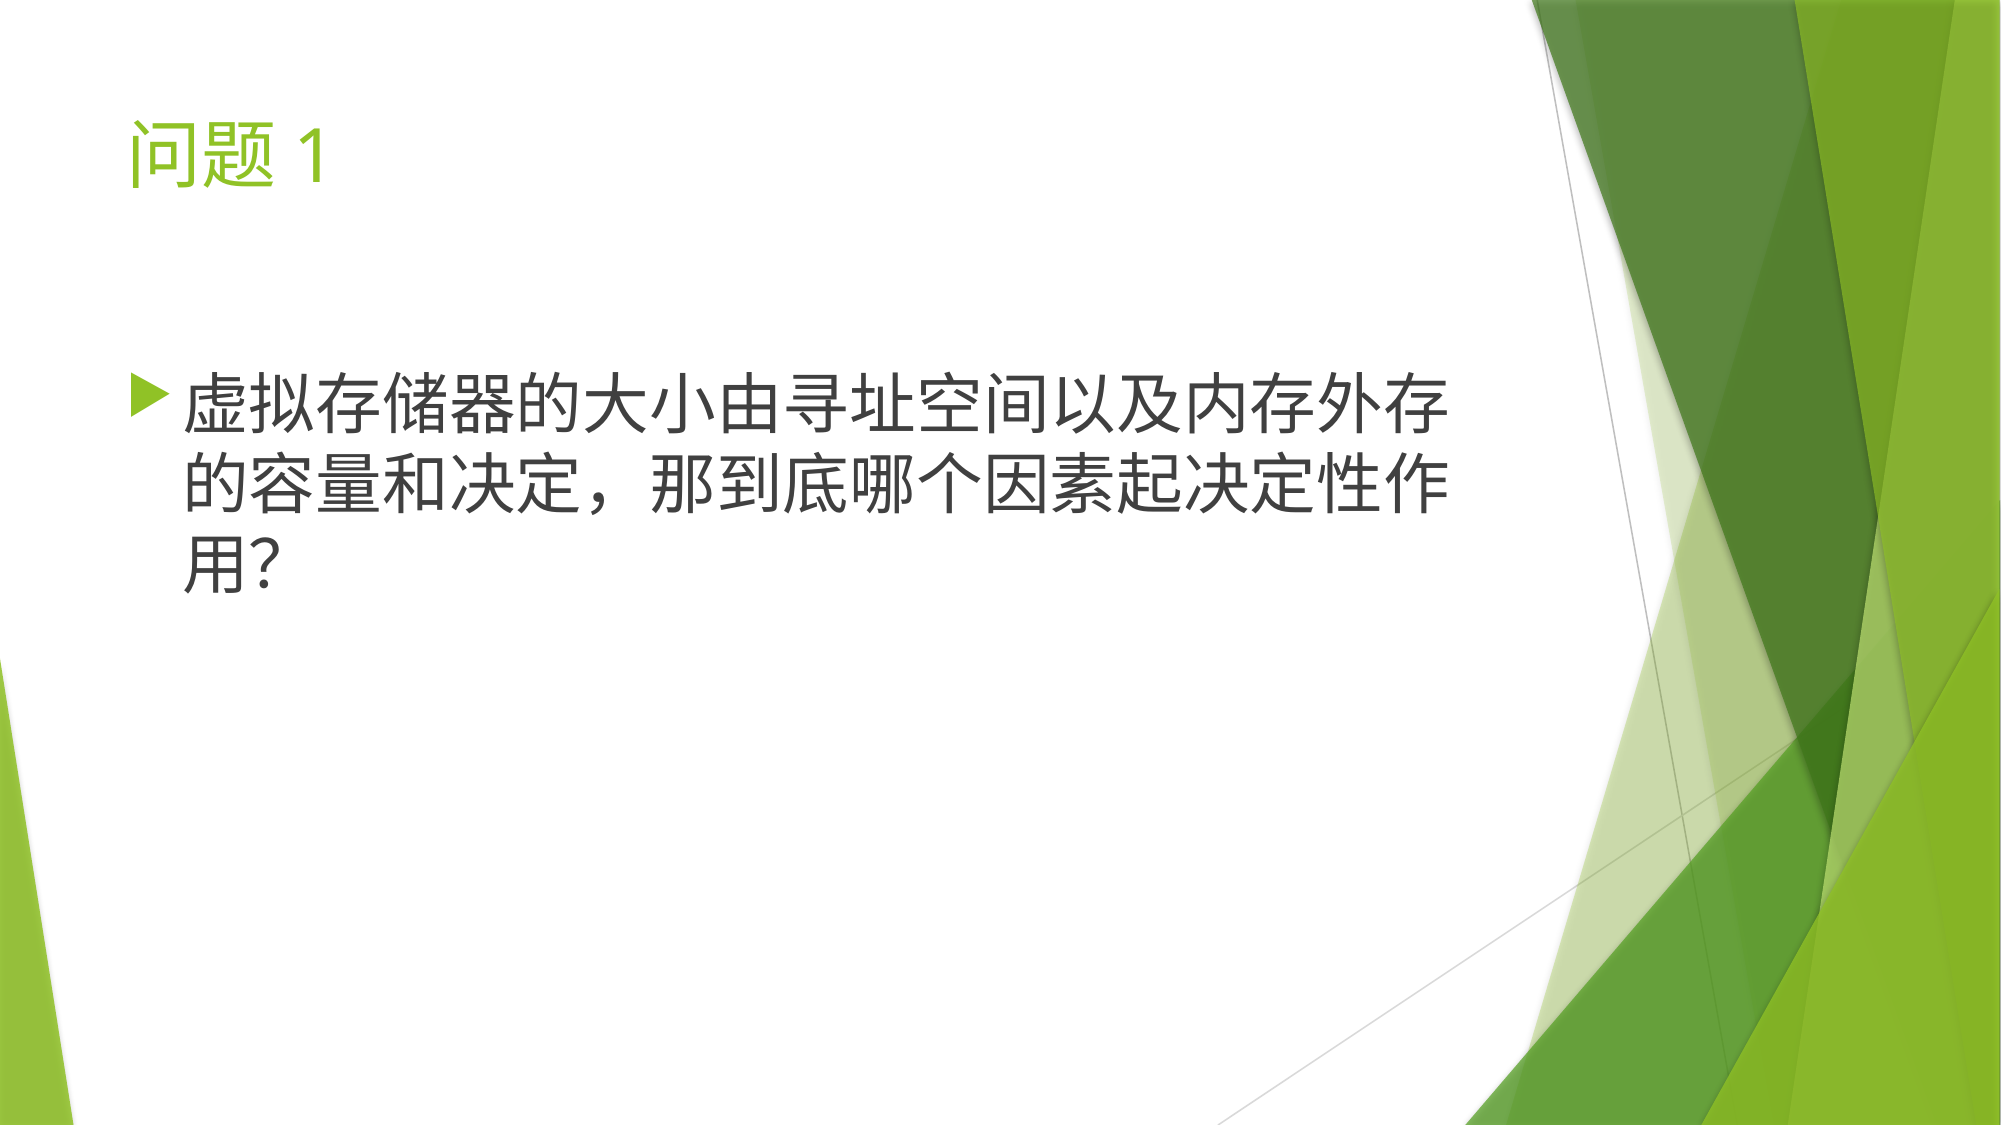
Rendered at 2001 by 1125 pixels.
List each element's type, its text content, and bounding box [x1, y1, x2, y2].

list 虚拟存储器的大小由寻址空间以及内存外存的容量和决定，那到底哪个因素起决定性作用？ [111, 354, 1522, 992]
title 问题1 [111, 99, 1522, 317]
